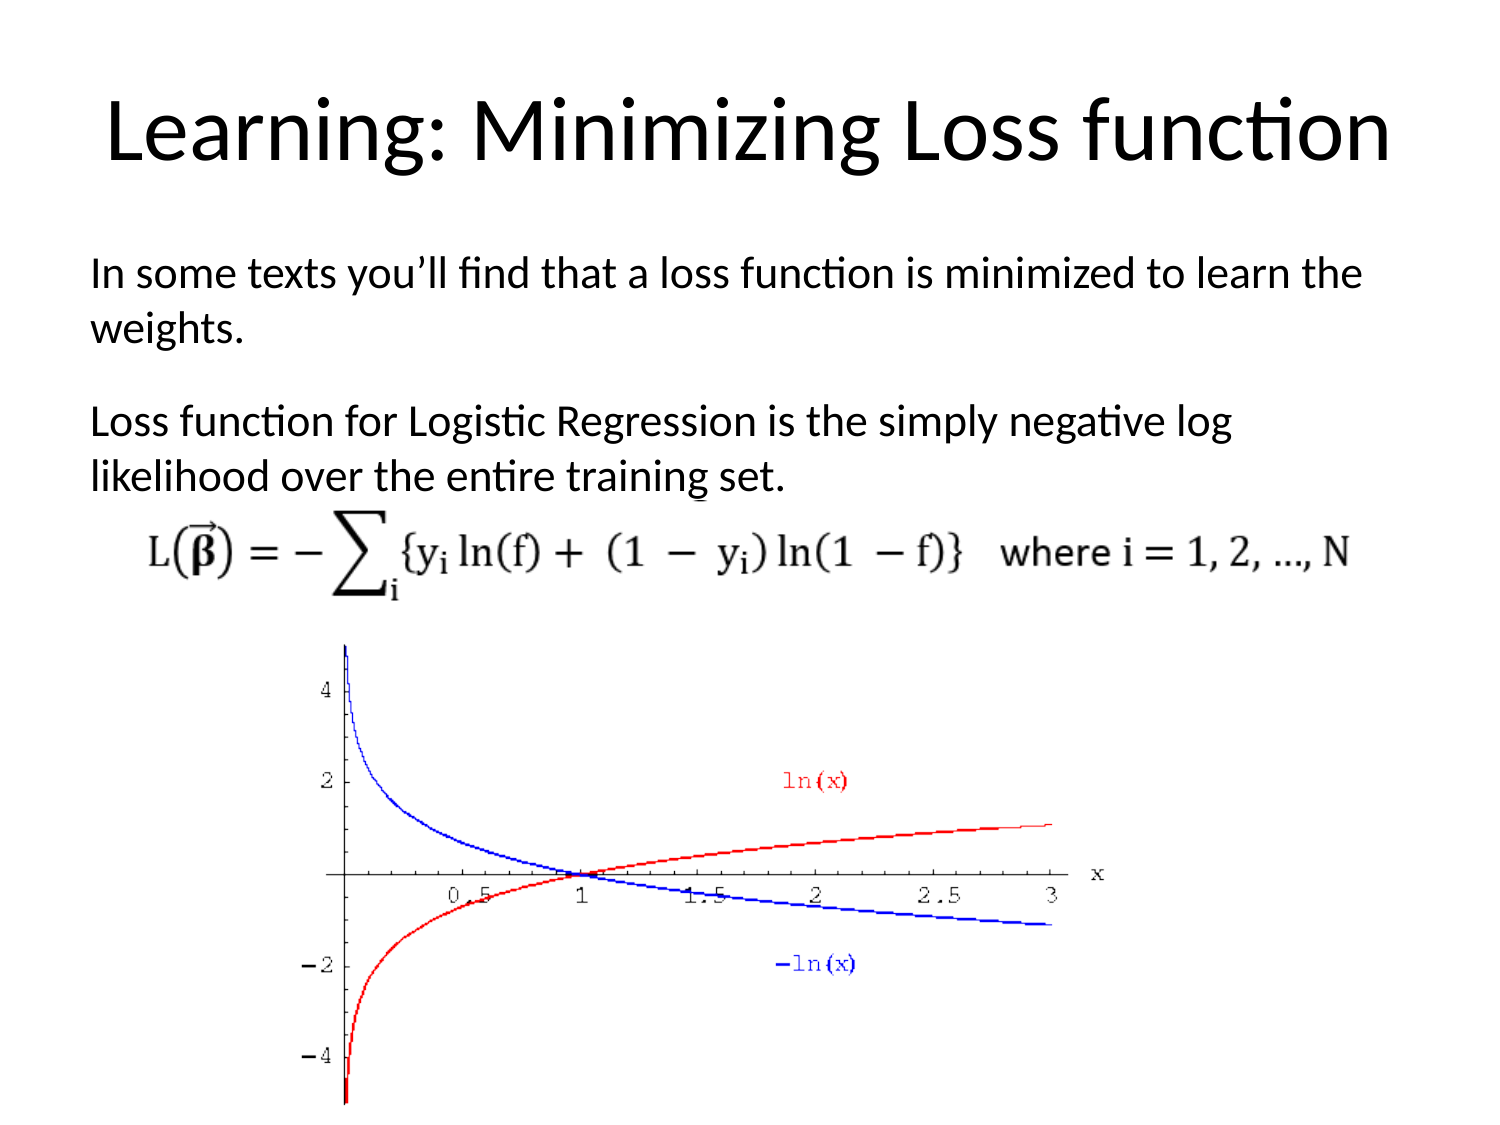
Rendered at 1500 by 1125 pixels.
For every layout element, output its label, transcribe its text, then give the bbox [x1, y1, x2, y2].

title Learning: Minimizing Loss function [75, 29, 1425, 218]
picture [142, 499, 1388, 1125]
